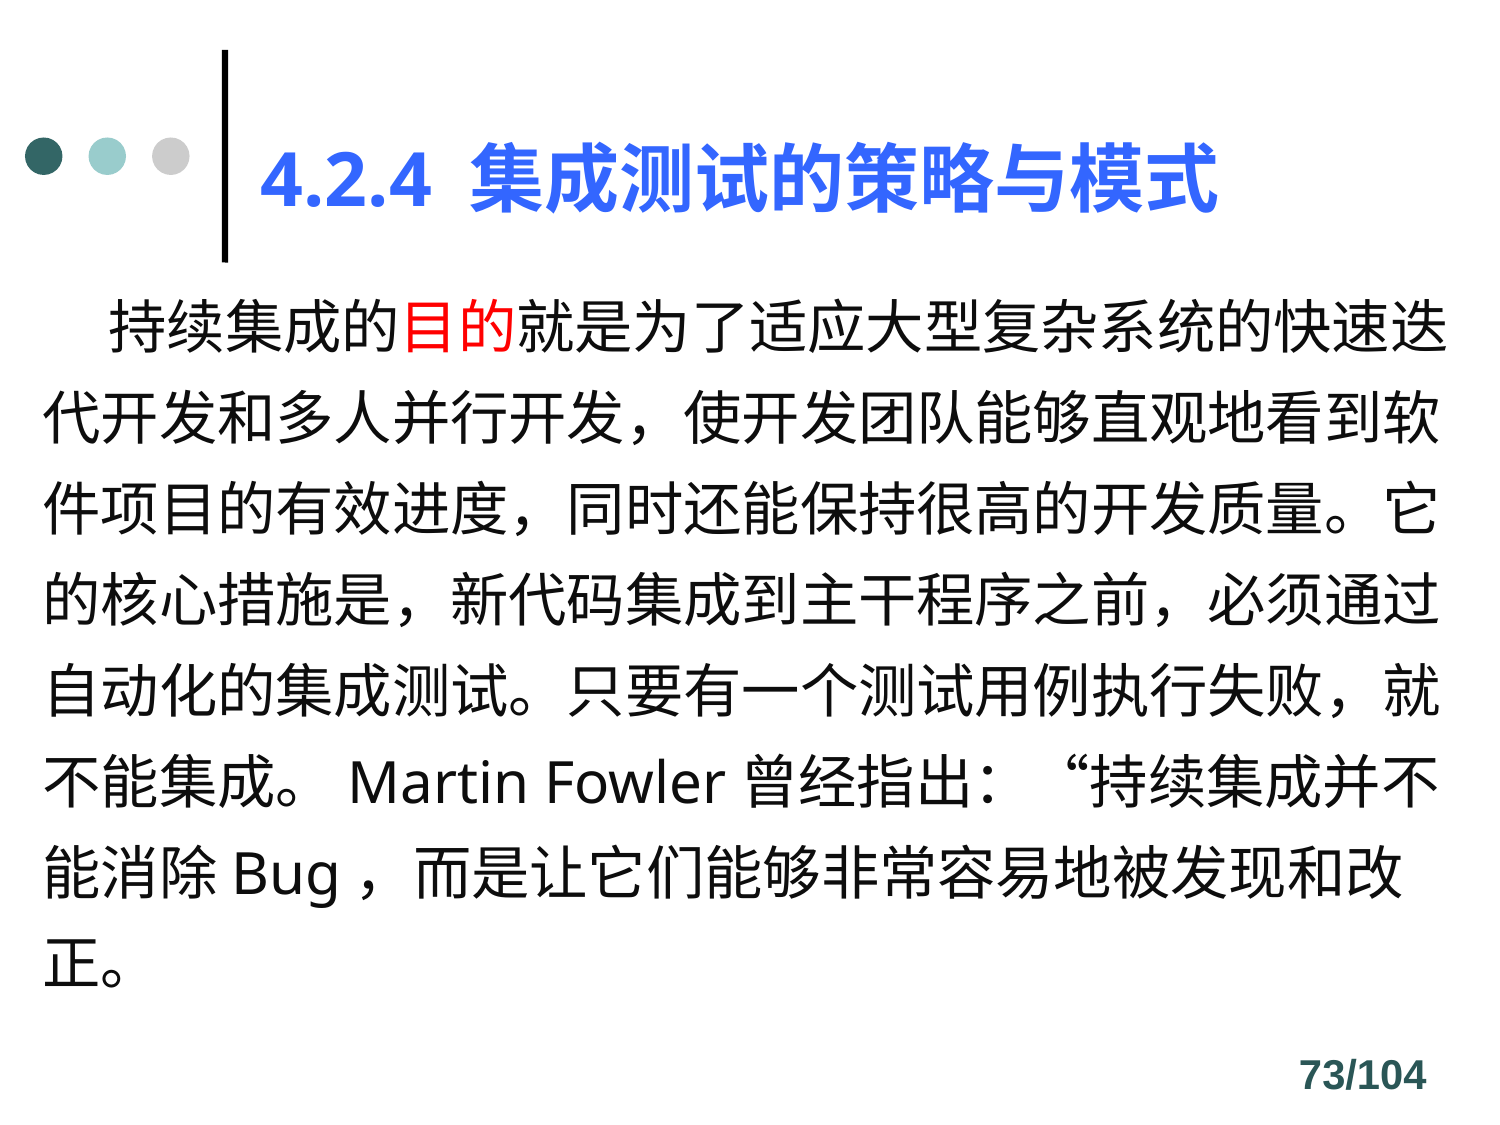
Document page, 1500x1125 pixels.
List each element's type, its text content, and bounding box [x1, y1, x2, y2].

title 4.2.4 集成测试的策略与模式 [245, 83, 1464, 251]
text_box 持续集成的目的就是为了适应大型复杂系统的快速迭代开发和多人并行开发，使开发团队能够直观地看到软件项目的有效进度，同时还能保持很高的开发质量。它的核心措施是，新代码集成到主干程序之前，必须通过自动化的集成测试。只要有一个测试用例执行失败，就不能集成。Martin Fowler曾经指出：“持续集成并不能消除Bug，而是让它们能够非常容易地被发现和改正。 [27, 261, 1472, 1005]
text_box 73/104 [1283, 1040, 1484, 1116]
